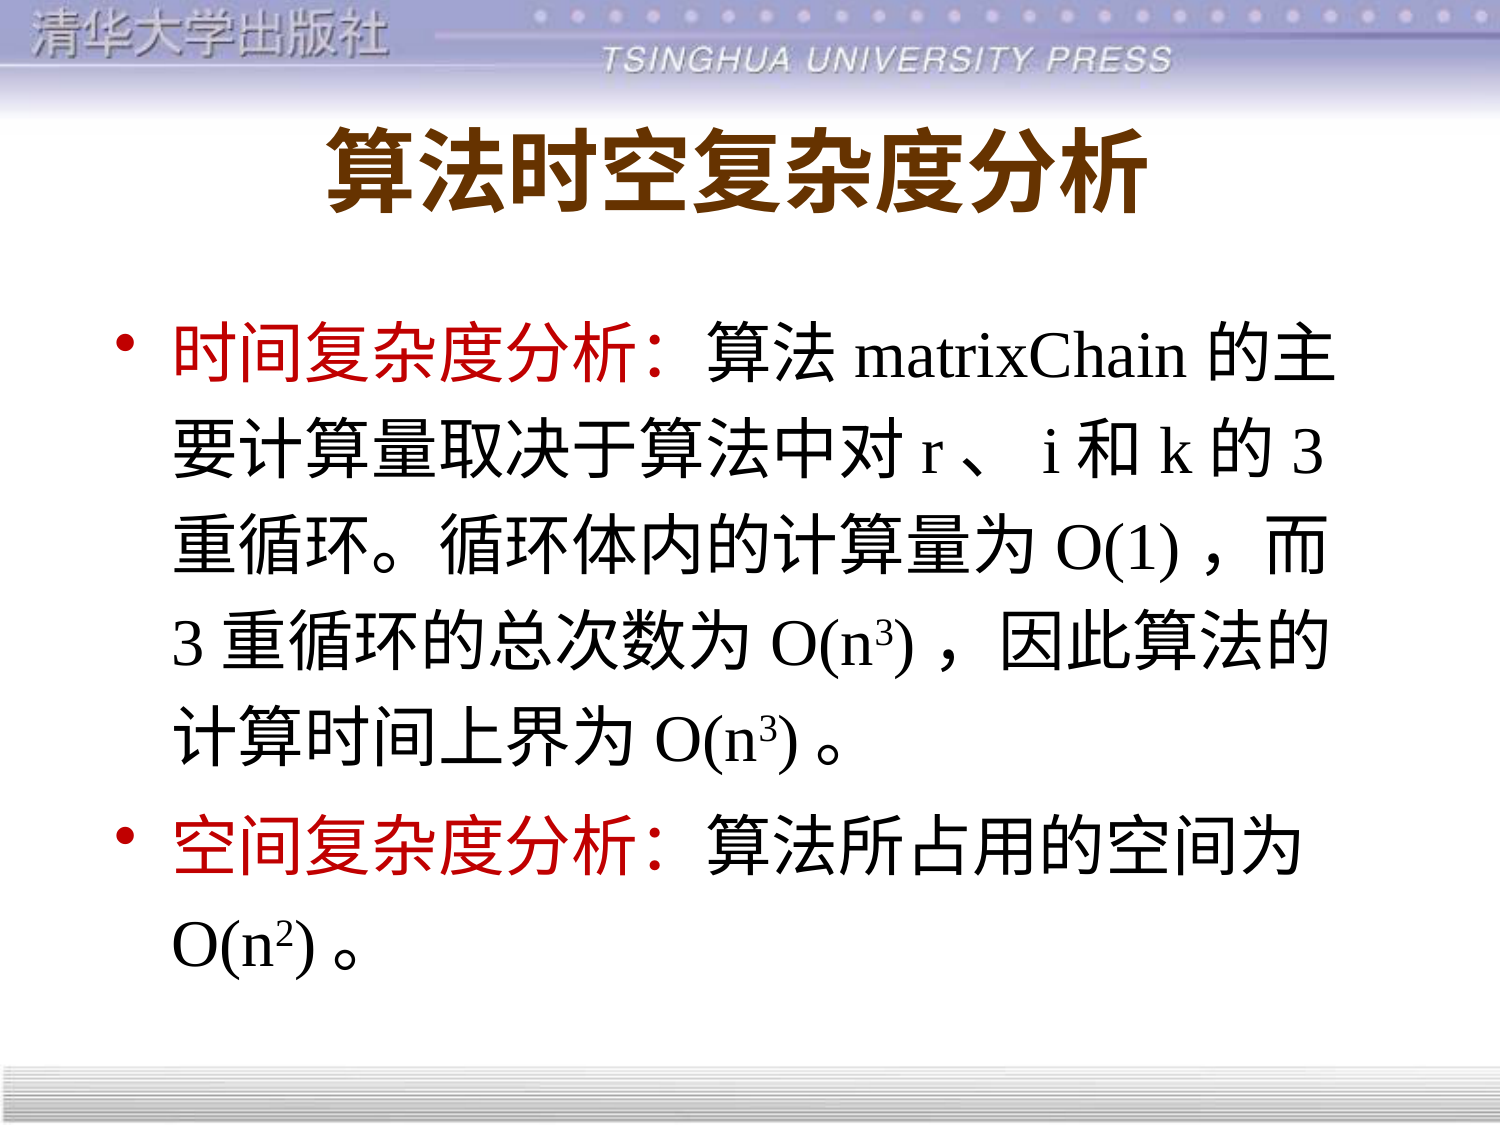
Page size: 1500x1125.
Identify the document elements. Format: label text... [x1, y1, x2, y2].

title 算法时空复杂度分析 [99, 112, 1375, 225]
list 时间复杂度分析：算法matrixChain的主要计算量取决于算法中对r、i和k的3重循环。循环体内的计算量为O(1)，而3重循环的总次数为O(n3)，因此算法的计算时间上界为O(n3)。 空间复杂度分析：算法所占用的空间为O(n2)。 [99, 287, 1388, 1000]
picture [0, 0, 1500, 1125]
slide_number [1074, 1025, 1388, 1100]
